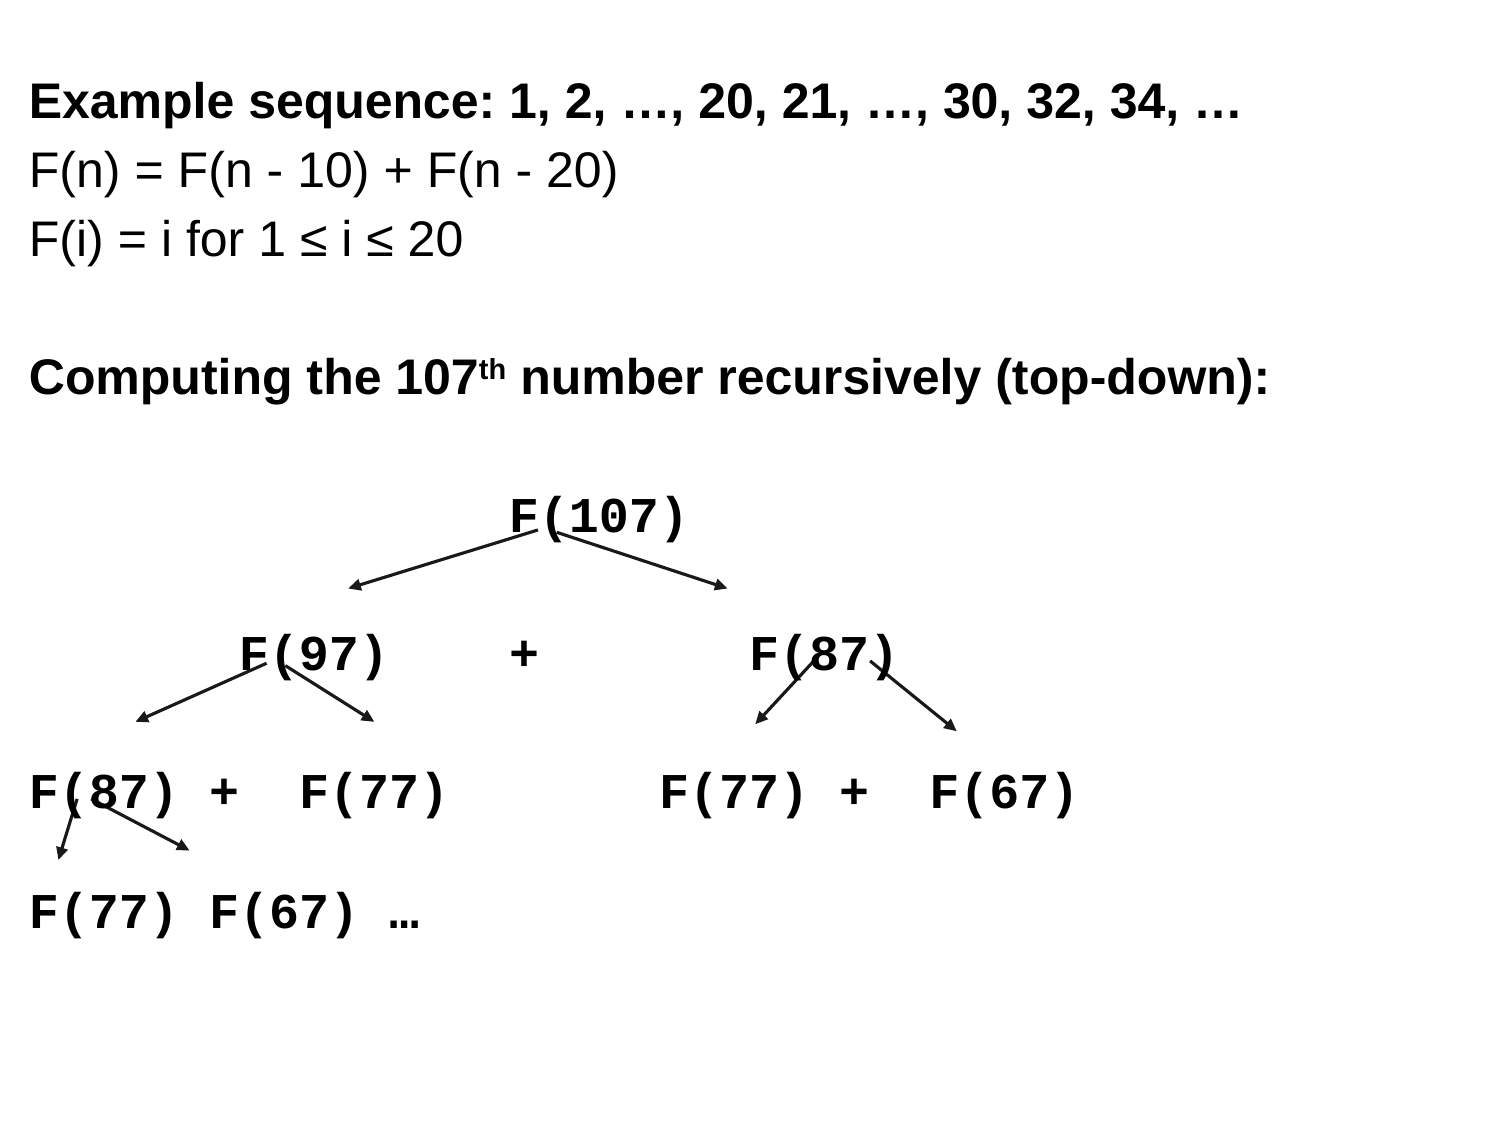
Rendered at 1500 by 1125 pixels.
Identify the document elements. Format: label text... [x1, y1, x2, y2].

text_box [869, 660, 957, 732]
text_box Example sequence: 1, 2, …, 20, 21, …, 30, 32, 34, … F(n) = F(n - 10) + F(n - 20) F(i) = i for 1 ≤ i ≤ 20 Computing the 107th number recursively (top-down): F(107) F(97) + F(87) F(87) + F(77) F(77) + F(67) F(77) F(67) … [13, 44, 1486, 465]
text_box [755, 660, 815, 725]
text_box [135, 662, 267, 722]
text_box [348, 529, 539, 589]
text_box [556, 532, 728, 589]
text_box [58, 798, 78, 860]
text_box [90, 798, 190, 851]
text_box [285, 665, 375, 722]
